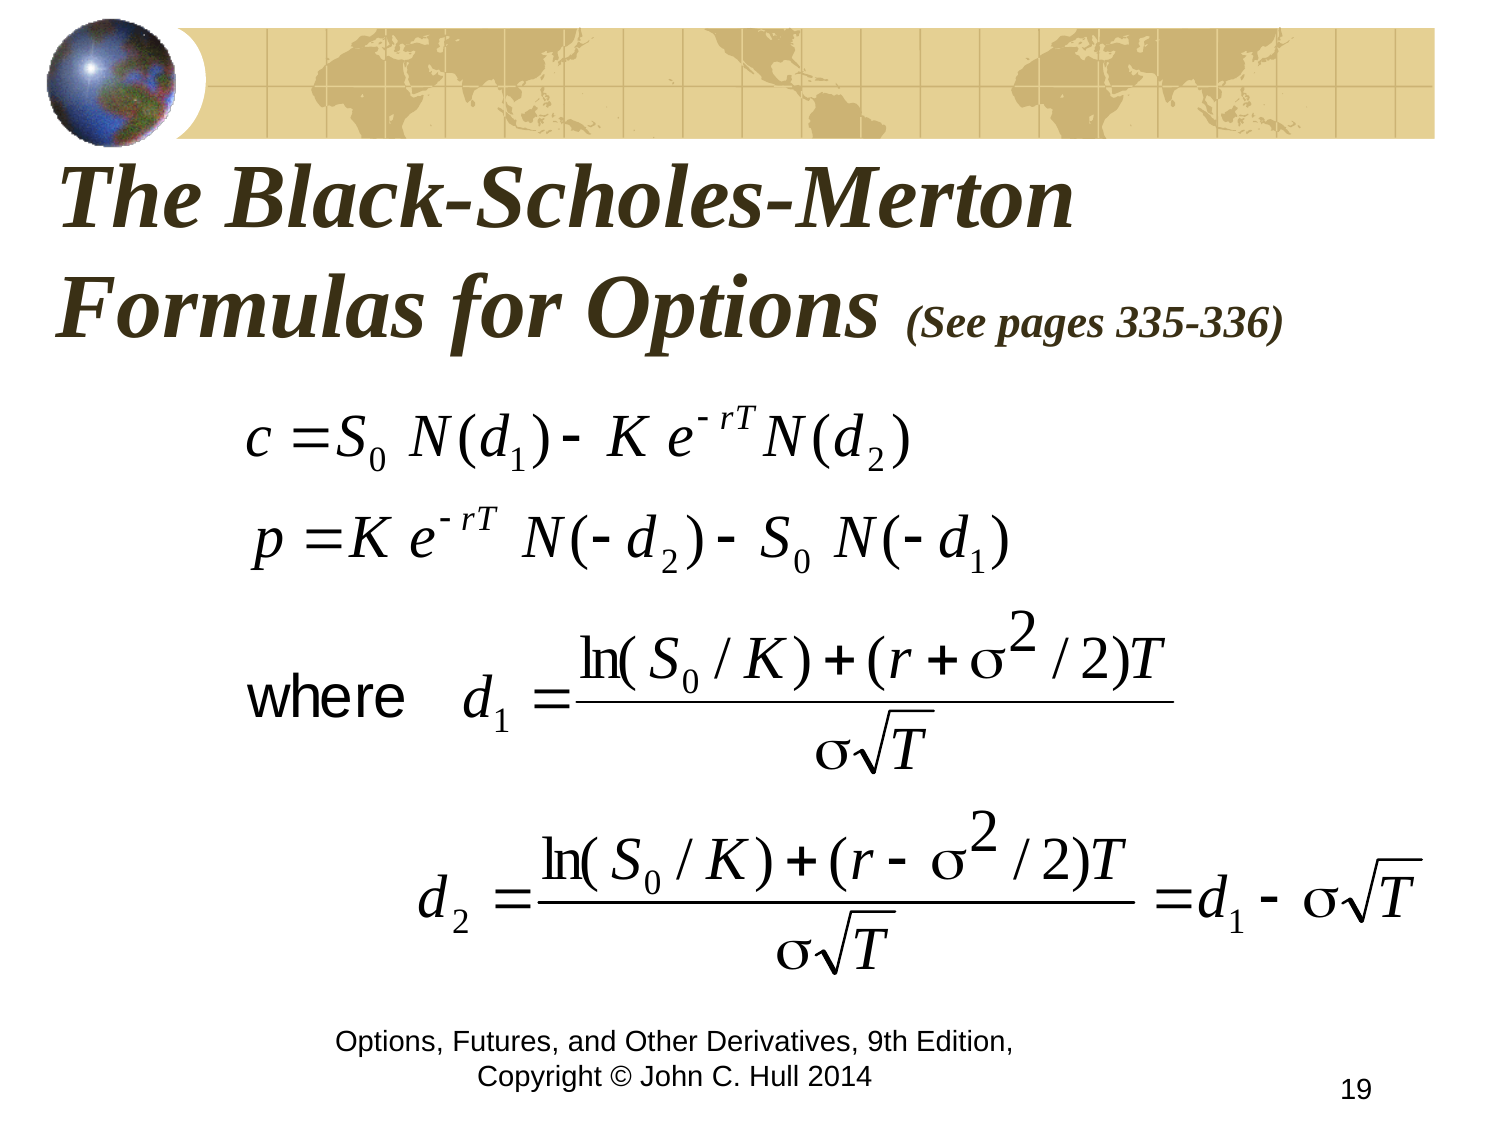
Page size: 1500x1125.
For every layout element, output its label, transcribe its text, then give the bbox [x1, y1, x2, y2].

footer Options, Futures, and Other Derivatives, 9th Edition, Copyright © John C. Hull 2014 [262, 1024, 1088, 1101]
picture [42, 14, 190, 151]
slide_number 19 [1074, 1037, 1388, 1113]
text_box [237, 387, 1432, 986]
title The Black-Scholes-Merton Formulas for Options (See pages 335-336) [40, 152, 1316, 341]
